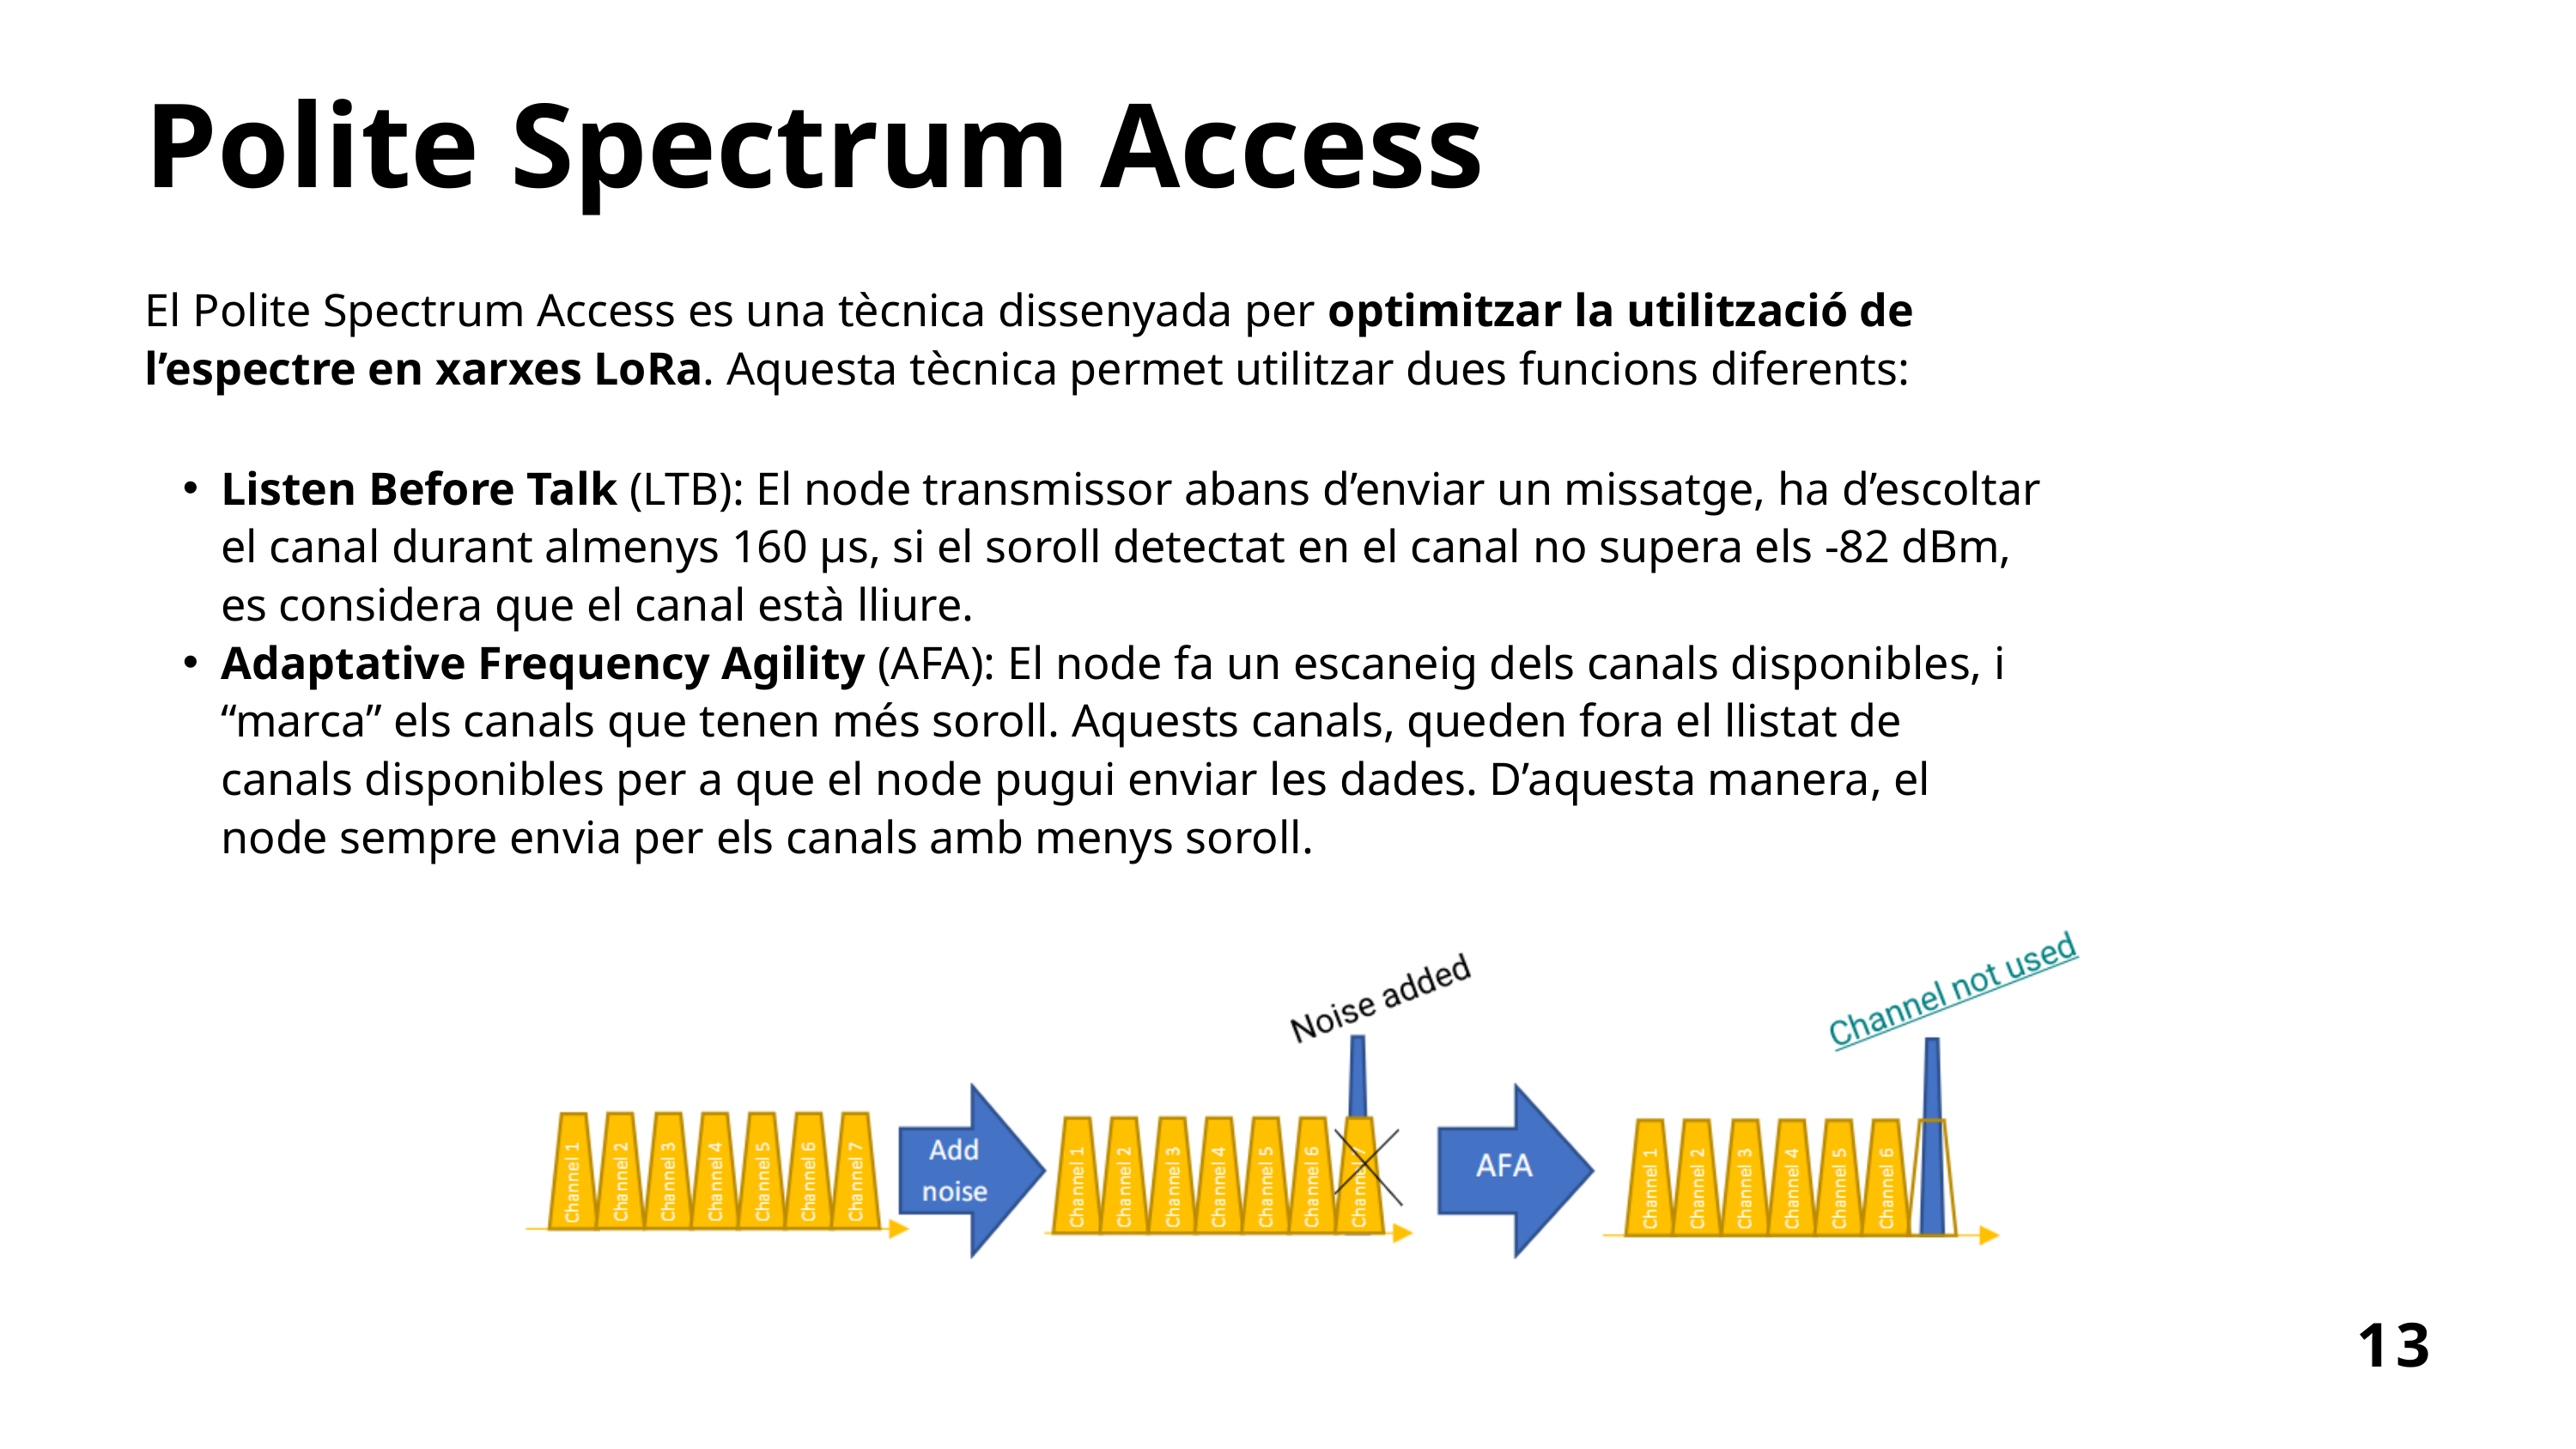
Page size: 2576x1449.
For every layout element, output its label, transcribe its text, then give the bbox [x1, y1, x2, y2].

text_box Polite Spectrum Access [144, 83, 1663, 212]
text_box Listen Before Talk (LTB): El node transmissor abans d’enviar un missatge, ha d’escoltar el canal durant almenys 160 μs, si el soroll detectat en el canal no supera els -82 dBm, es considera que el canal està lliure. Adaptative Frequency Agility (AFA): El node fa un escaneig dels canals disponibles, i “marca” els canals que tenen més soroll. Aquests canals, queden fora el llistat de canals disponibles per a que el node pugui enviar les dades. D’aquesta manera, el node sempre envia per els canals amb menys soroll. [144, 455, 2046, 863]
text_box El Polite Spectrum Access es una tècnica dissenyada per optimitzar la utilització de l’espectre en xarxes LoRa. Aquesta tècnica permet utilitzar dues funcions diferents: [144, 277, 2046, 394]
text_box 13 [2296, 1294, 2492, 1379]
text_box [492, 920, 2084, 1271]
